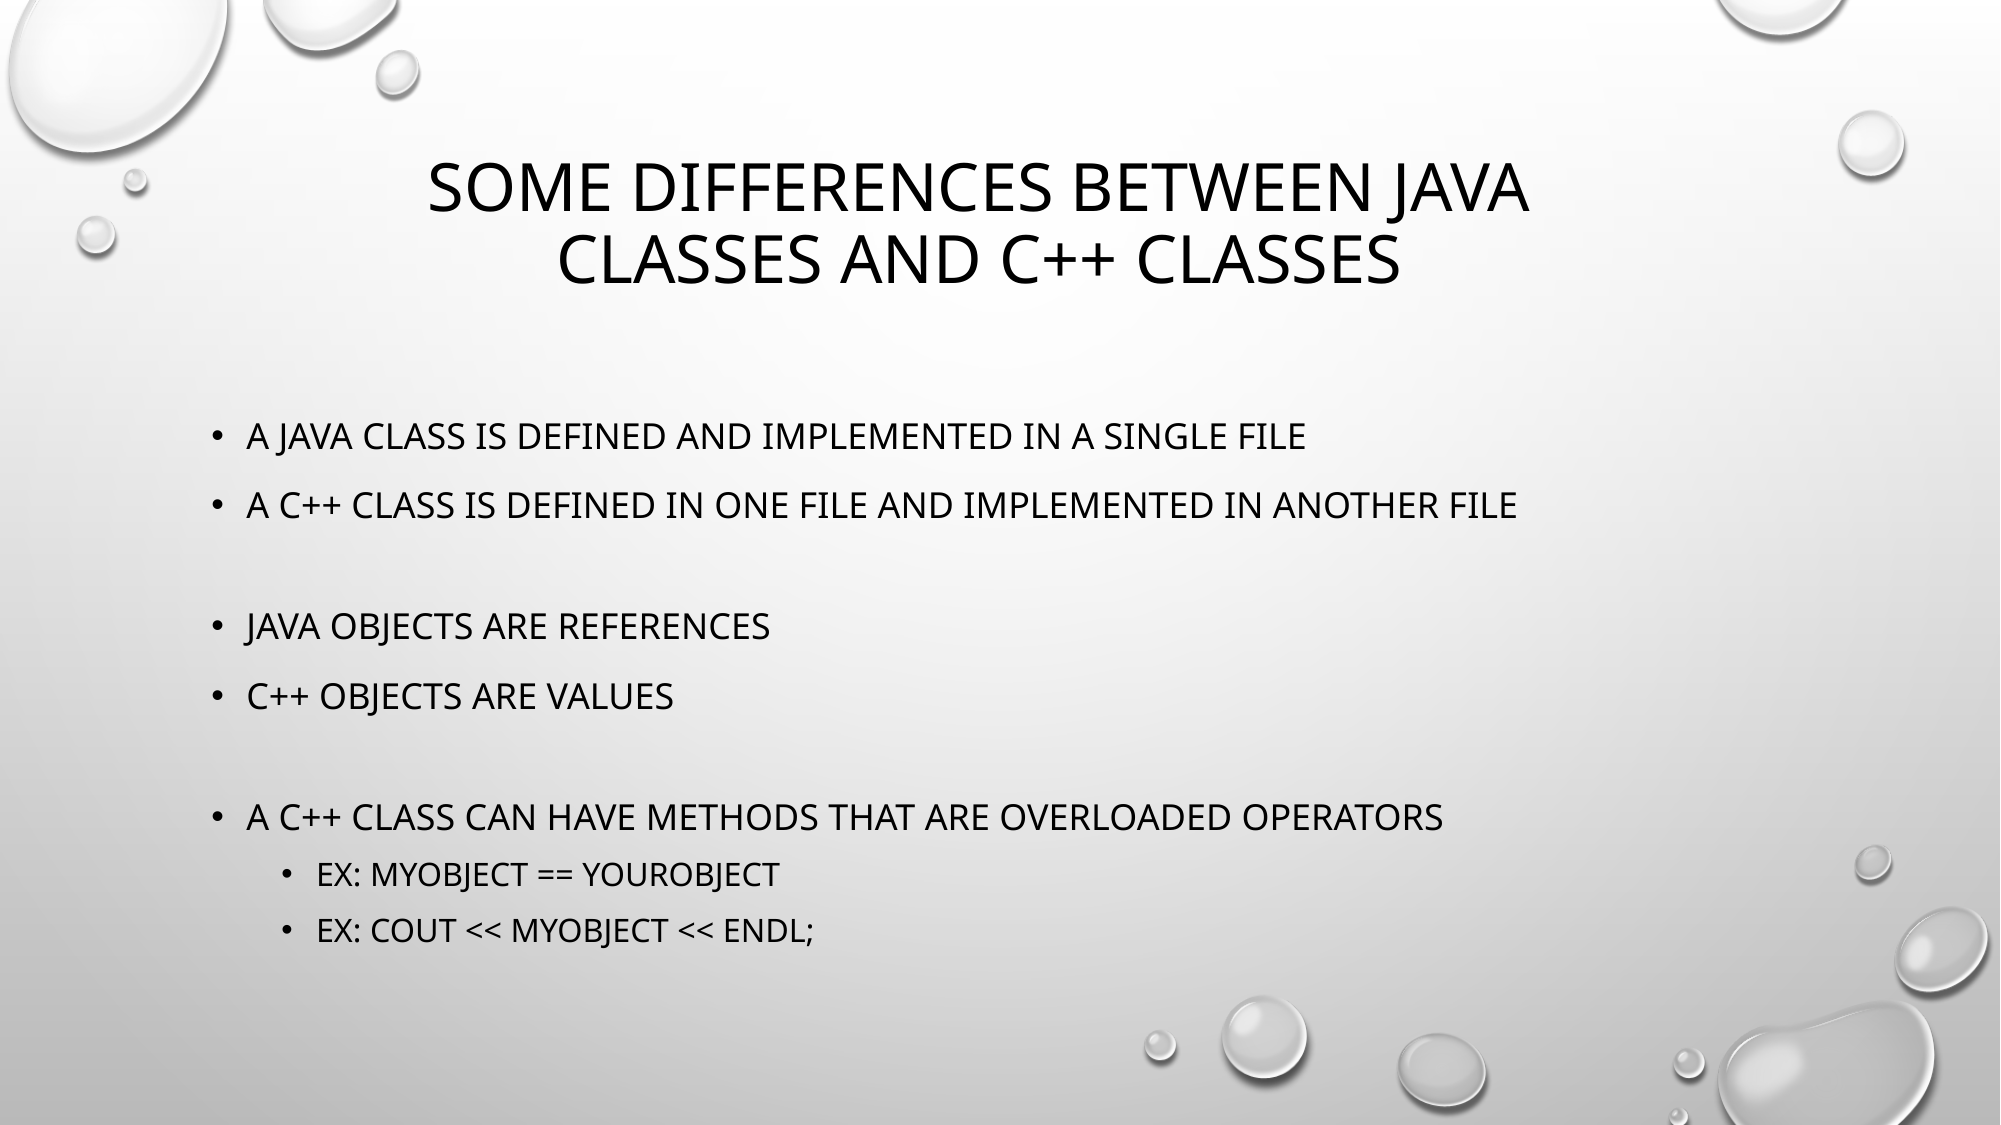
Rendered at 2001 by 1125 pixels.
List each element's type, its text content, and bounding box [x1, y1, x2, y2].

title Some differences between java classes and c++ classes [331, 95, 1628, 357]
list A java class is defined and implemented in a single file A c++ class is defined in one file and implemented in another file Java objects are references C++ objects are values A c++ class can have methods that are overloaded operators Ex: MyObject == yourobject Ex: cout << myobject << endl; [196, 397, 1897, 959]
picture [0, 0, 2000, 1125]
